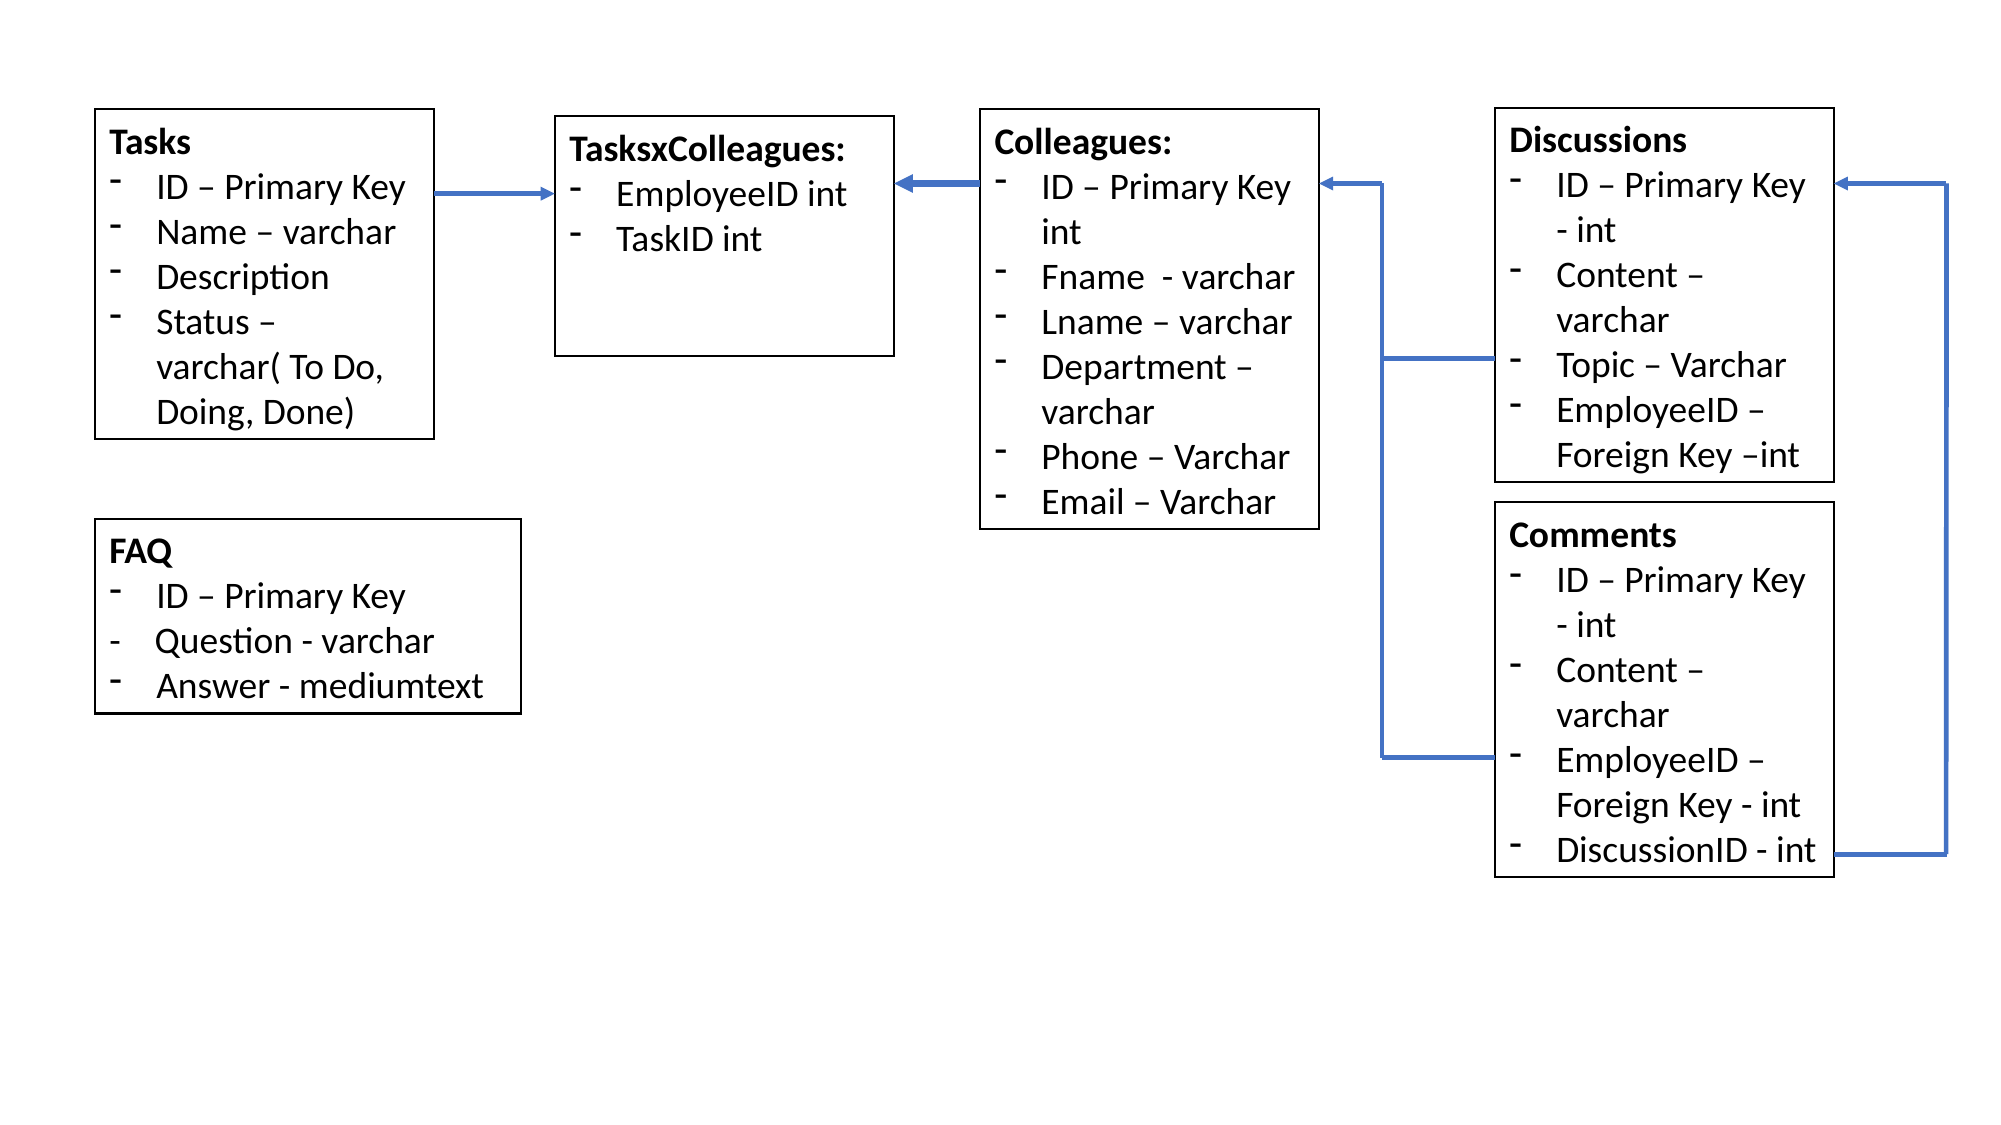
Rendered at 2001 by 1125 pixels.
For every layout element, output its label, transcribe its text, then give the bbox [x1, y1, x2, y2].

text_box Discussions ID – Primary Key - int Content – varchar Topic – Varchar EmployeeID – Foreign Key –int [1494, 107, 1835, 483]
text_box TasksxColleagues: EmployeeID int TaskID int [554, 115, 895, 357]
text_box FAQ ID – Primary Key - Question - varchar Answer - mediumtext [94, 518, 522, 715]
text_box Colleagues: ID – Primary Key int Fname - varchar Lname – varchar Department – varchar Phone – Varchar Email – Varchar [979, 108, 1320, 530]
text_box Tasks ID – Primary Key Name – varchar Description Status – varchar( To Do, Doing, Done) [94, 108, 435, 440]
text_box Comments ID – Primary Key - int Content – varchar EmployeeID – Foreign Key - int DiscussionID - int [1494, 501, 1835, 878]
